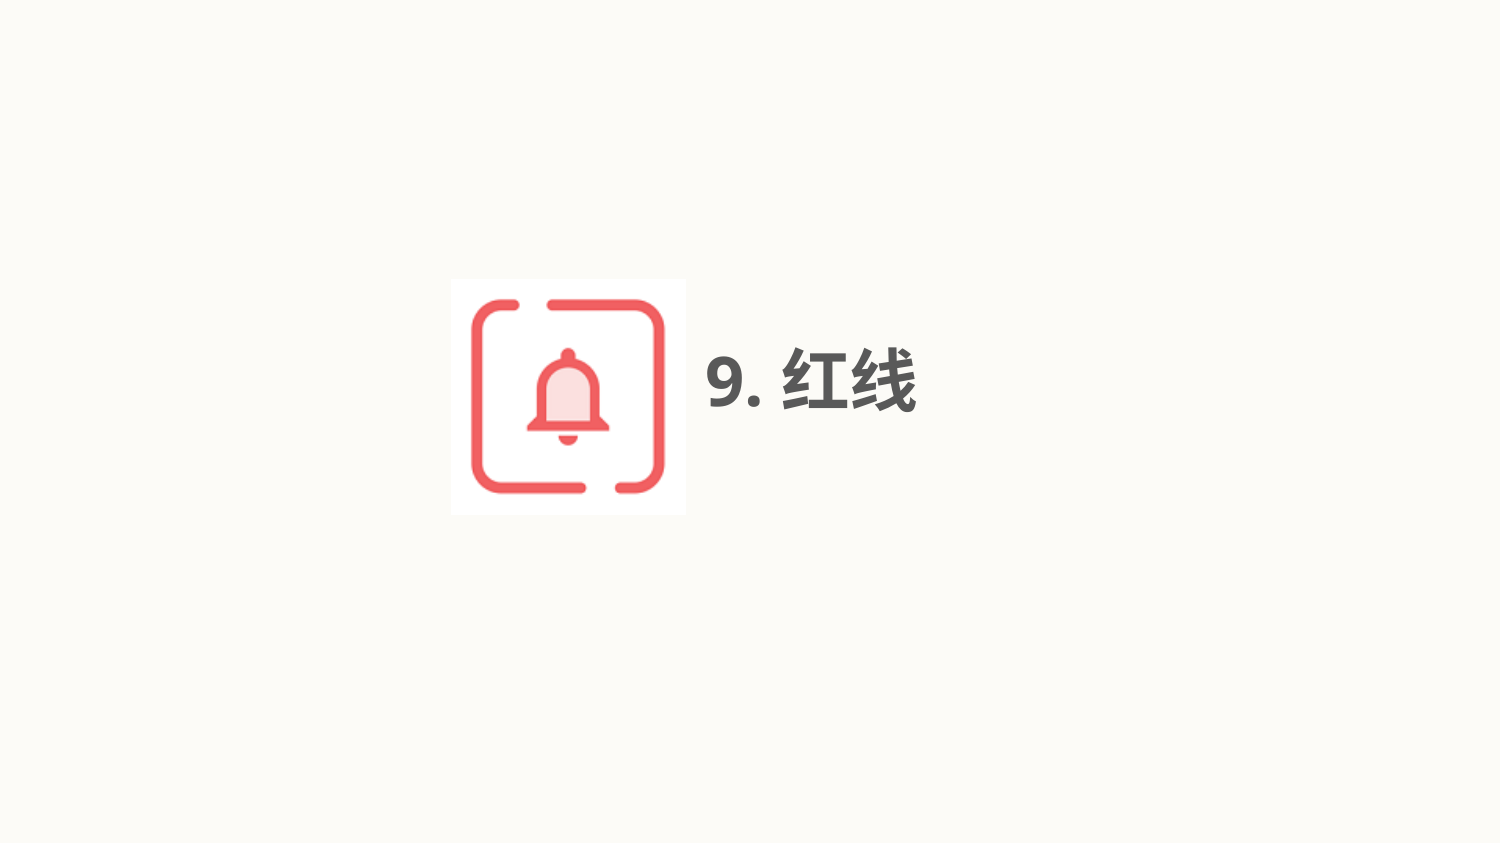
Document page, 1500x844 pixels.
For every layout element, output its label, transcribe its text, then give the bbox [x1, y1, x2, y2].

text_box 9.红线 [691, 330, 1012, 428]
picture [450, 279, 686, 515]
